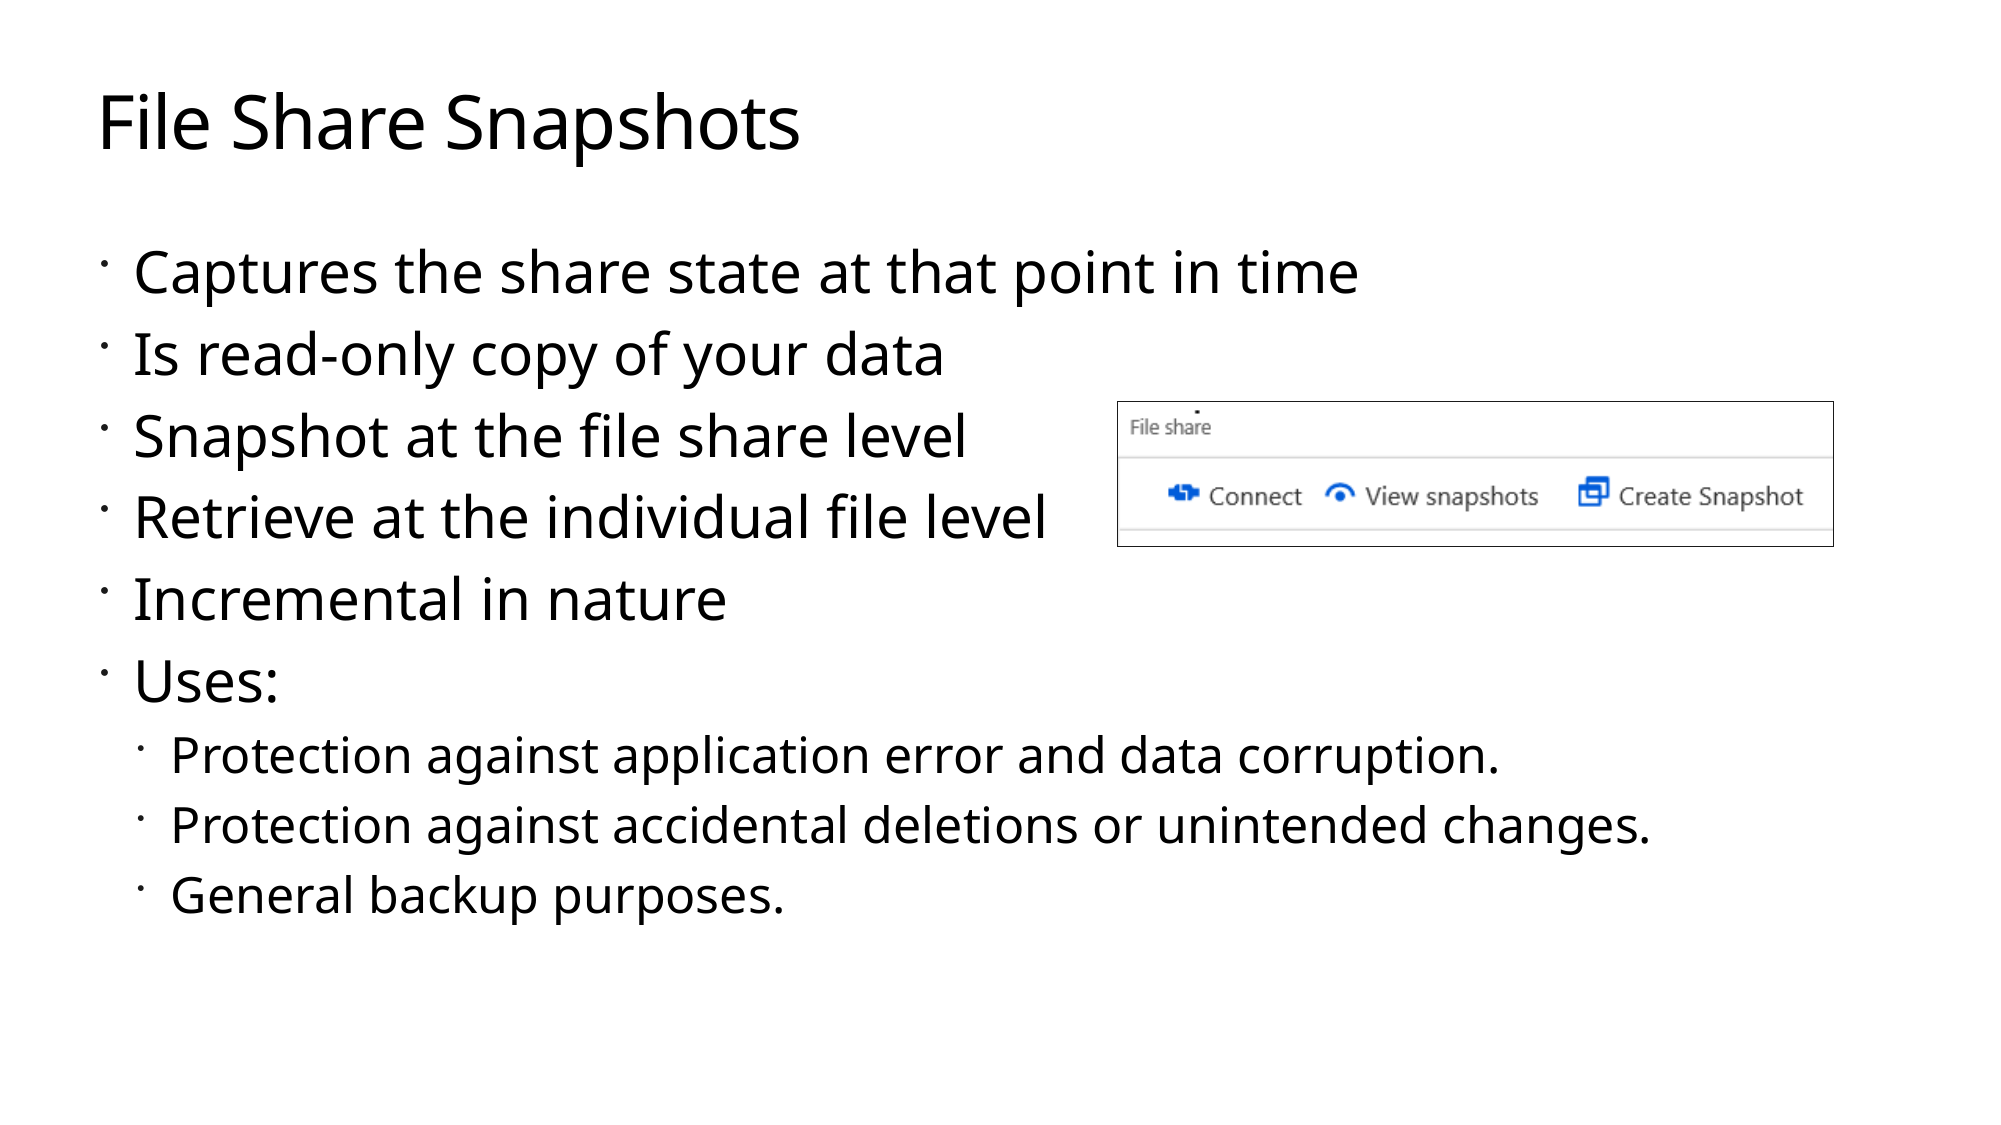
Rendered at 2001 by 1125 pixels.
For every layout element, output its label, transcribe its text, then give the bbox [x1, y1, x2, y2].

picture [1116, 401, 1835, 547]
list Captures the share state at that point in time Is read-only copy of your data Snapshot at the file share level Retrieve at the individual file level Incremental in nature Uses: Protection against application error and data corruption. Protection against accidental deletions or unintended changes. General backup purposes. [95, 235, 1904, 949]
title File Share Snapshots [96, 75, 1904, 166]
